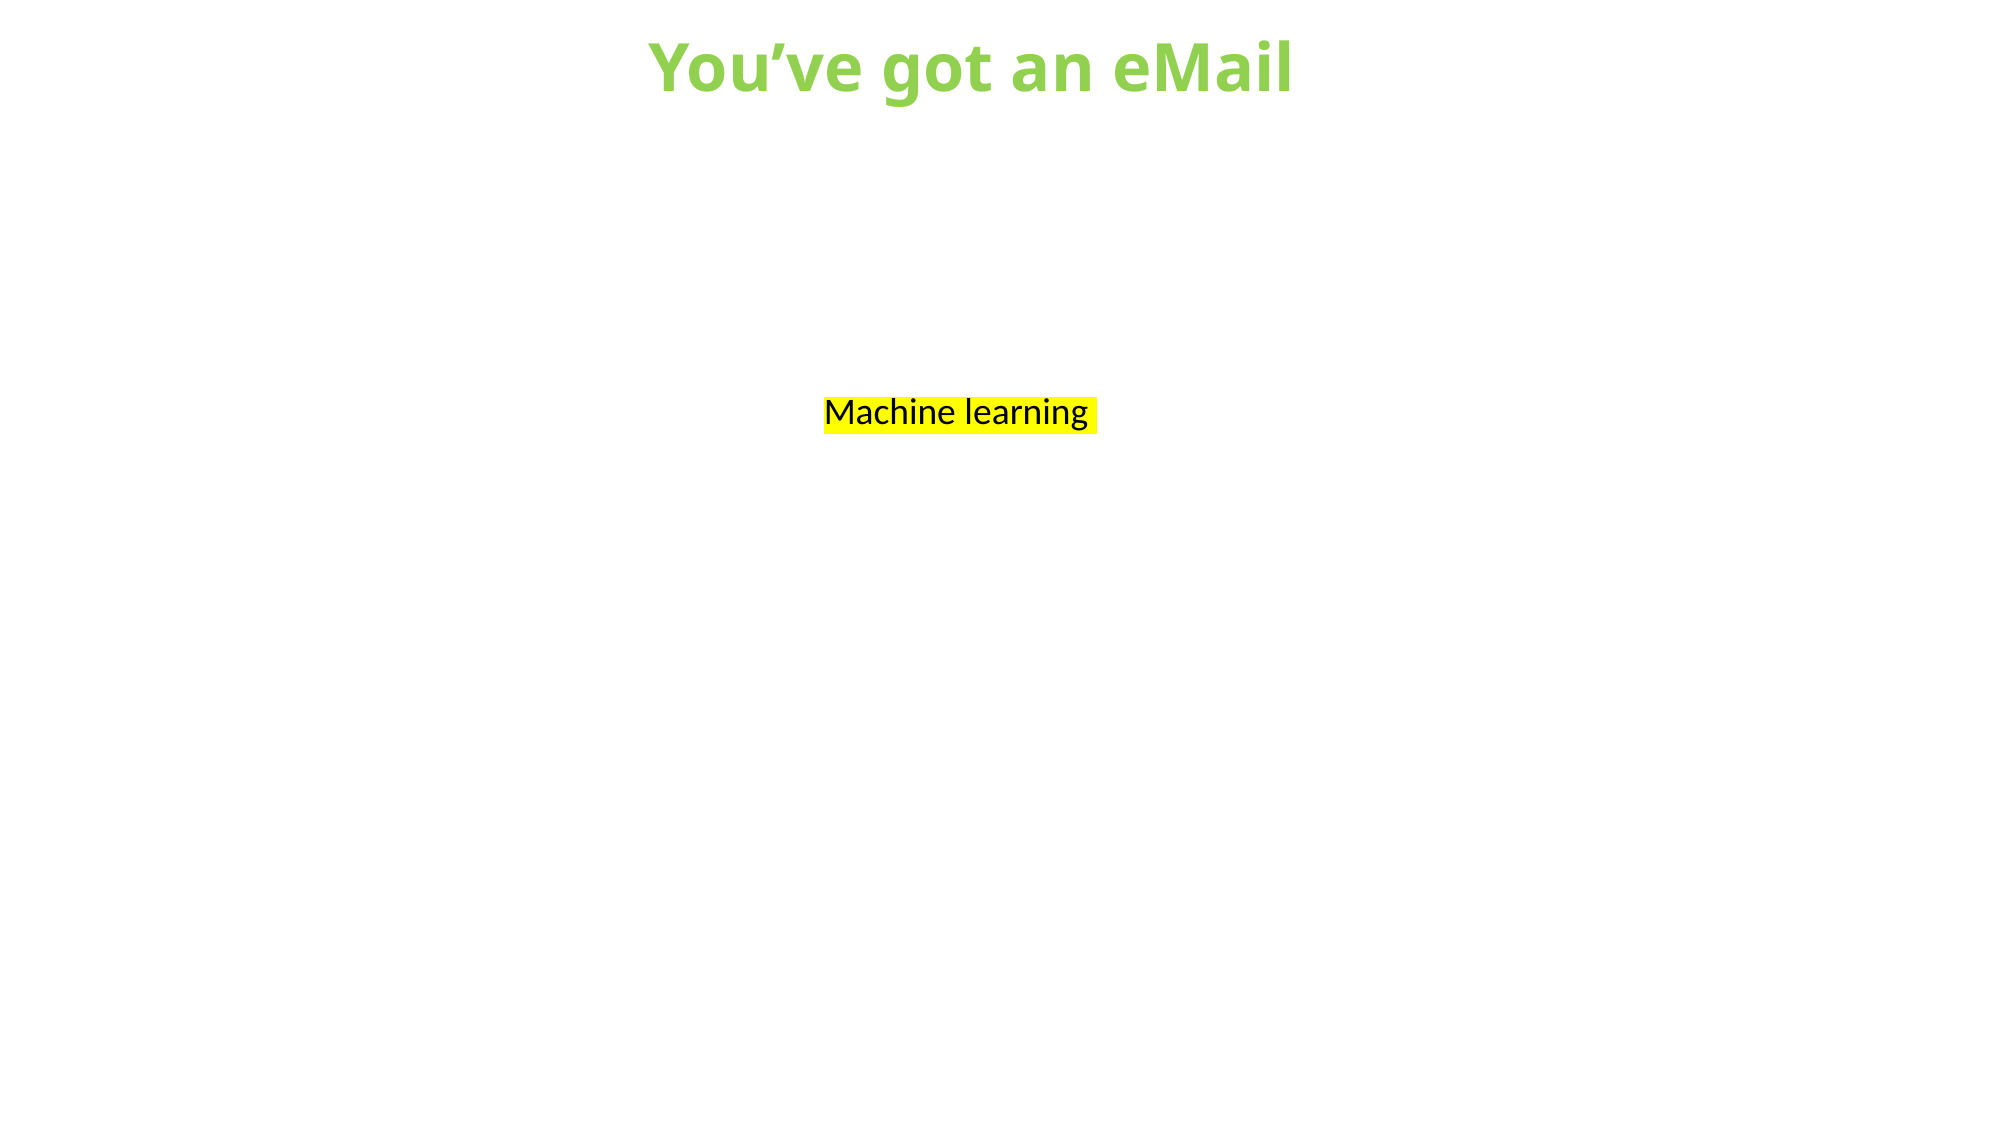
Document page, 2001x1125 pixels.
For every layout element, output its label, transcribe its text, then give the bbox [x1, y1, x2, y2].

text_box You’ve got an eMail [559, 17, 1385, 113]
text_box Machine learning [559, 379, 1362, 440]
